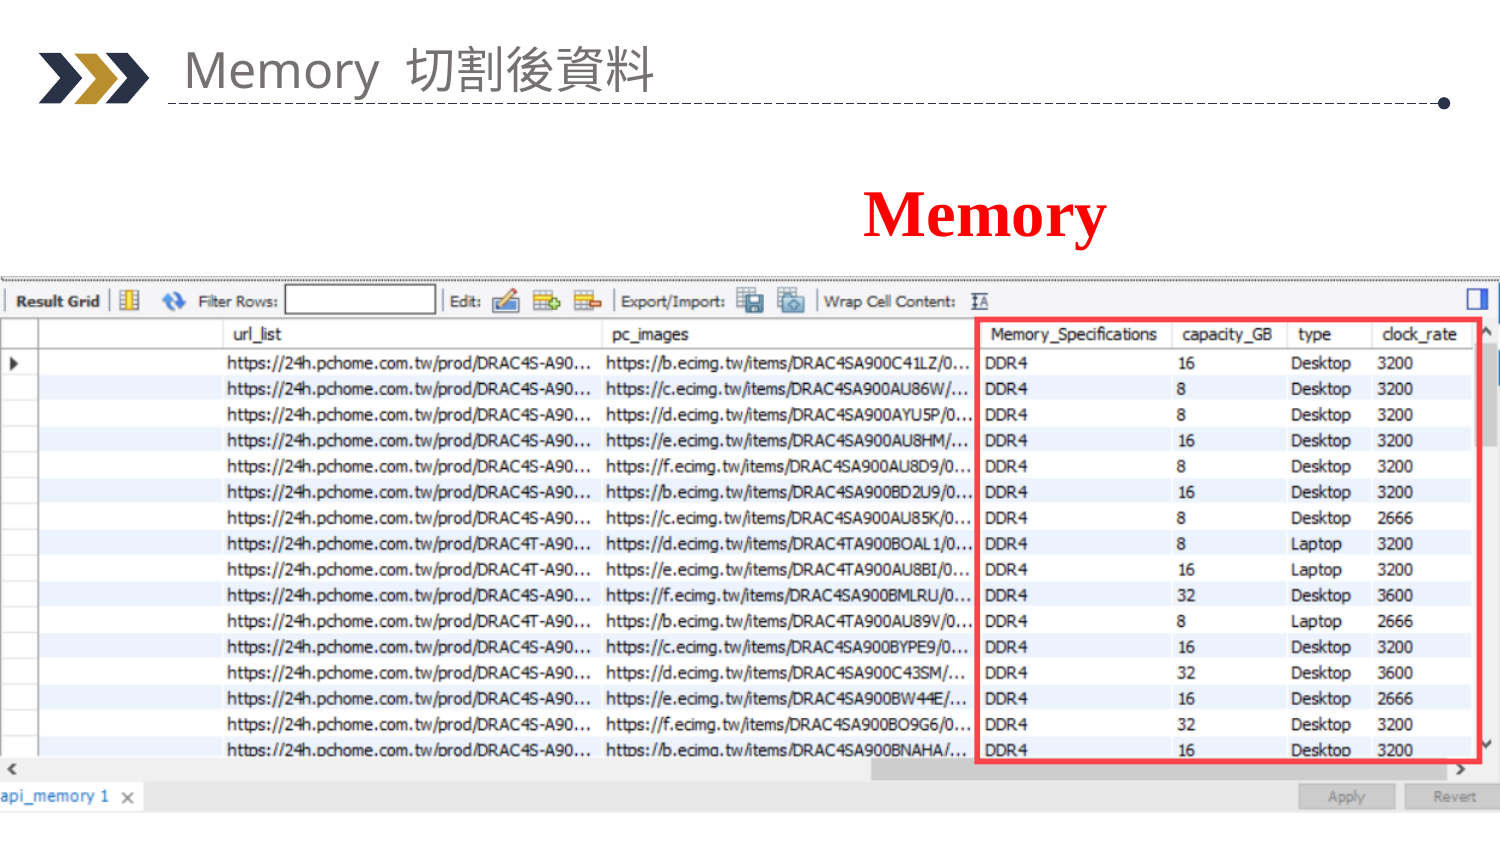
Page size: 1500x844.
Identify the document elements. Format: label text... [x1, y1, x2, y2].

picture [0, 276, 1500, 813]
text_box Memory 切割後資料 [168, 31, 670, 103]
text_box [103, 51, 151, 105]
text_box Memory [820, 161, 1152, 257]
text_box [71, 52, 120, 106]
text_box [36, 51, 84, 105]
